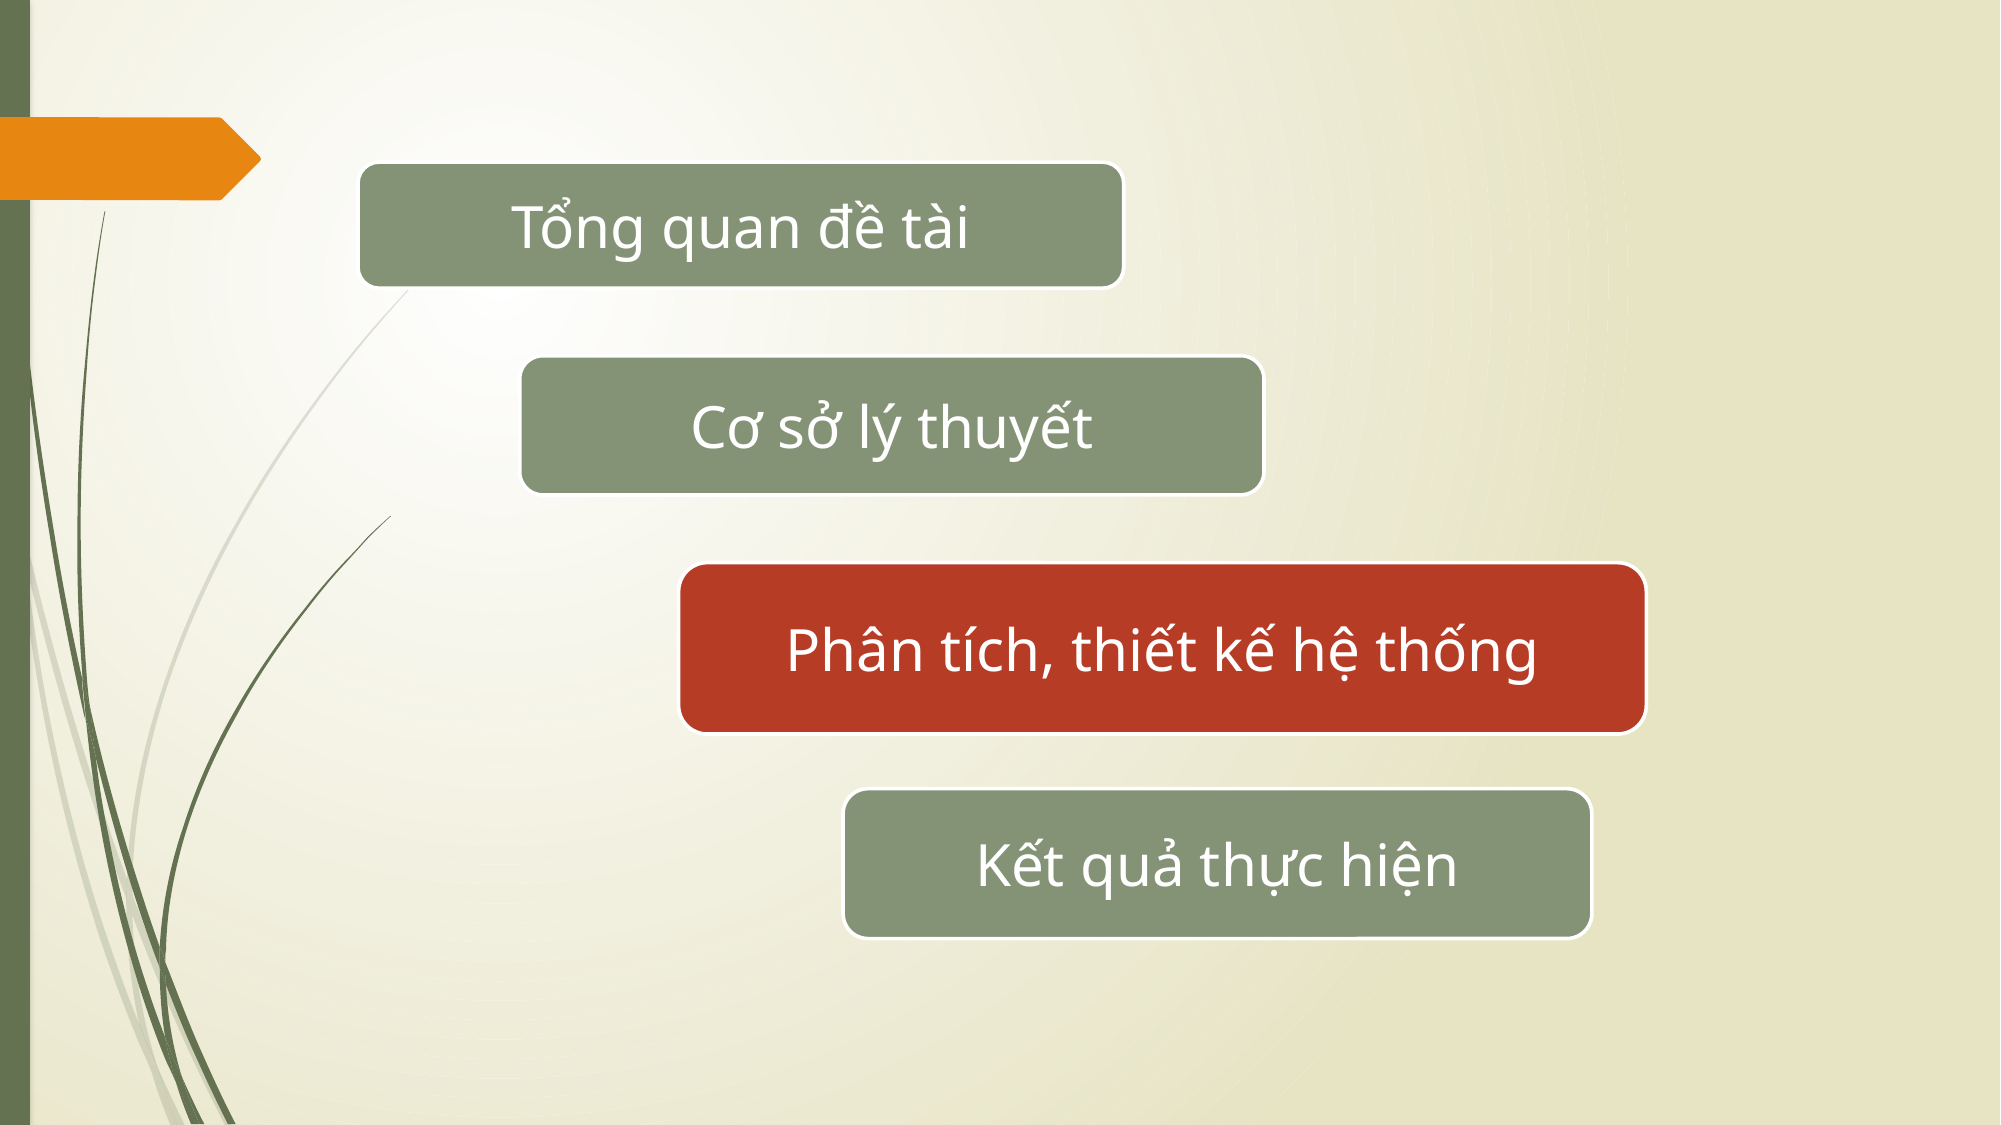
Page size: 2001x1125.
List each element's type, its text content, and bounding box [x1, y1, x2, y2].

text_box Cơ sở lý thuyết [517, 353, 1266, 497]
text_box Kết quả thực hiện [841, 786, 1594, 941]
text_box Phân tích, thiết kế hệ thống [676, 560, 1649, 736]
text_box Tổng quan đề tài [356, 160, 1126, 291]
